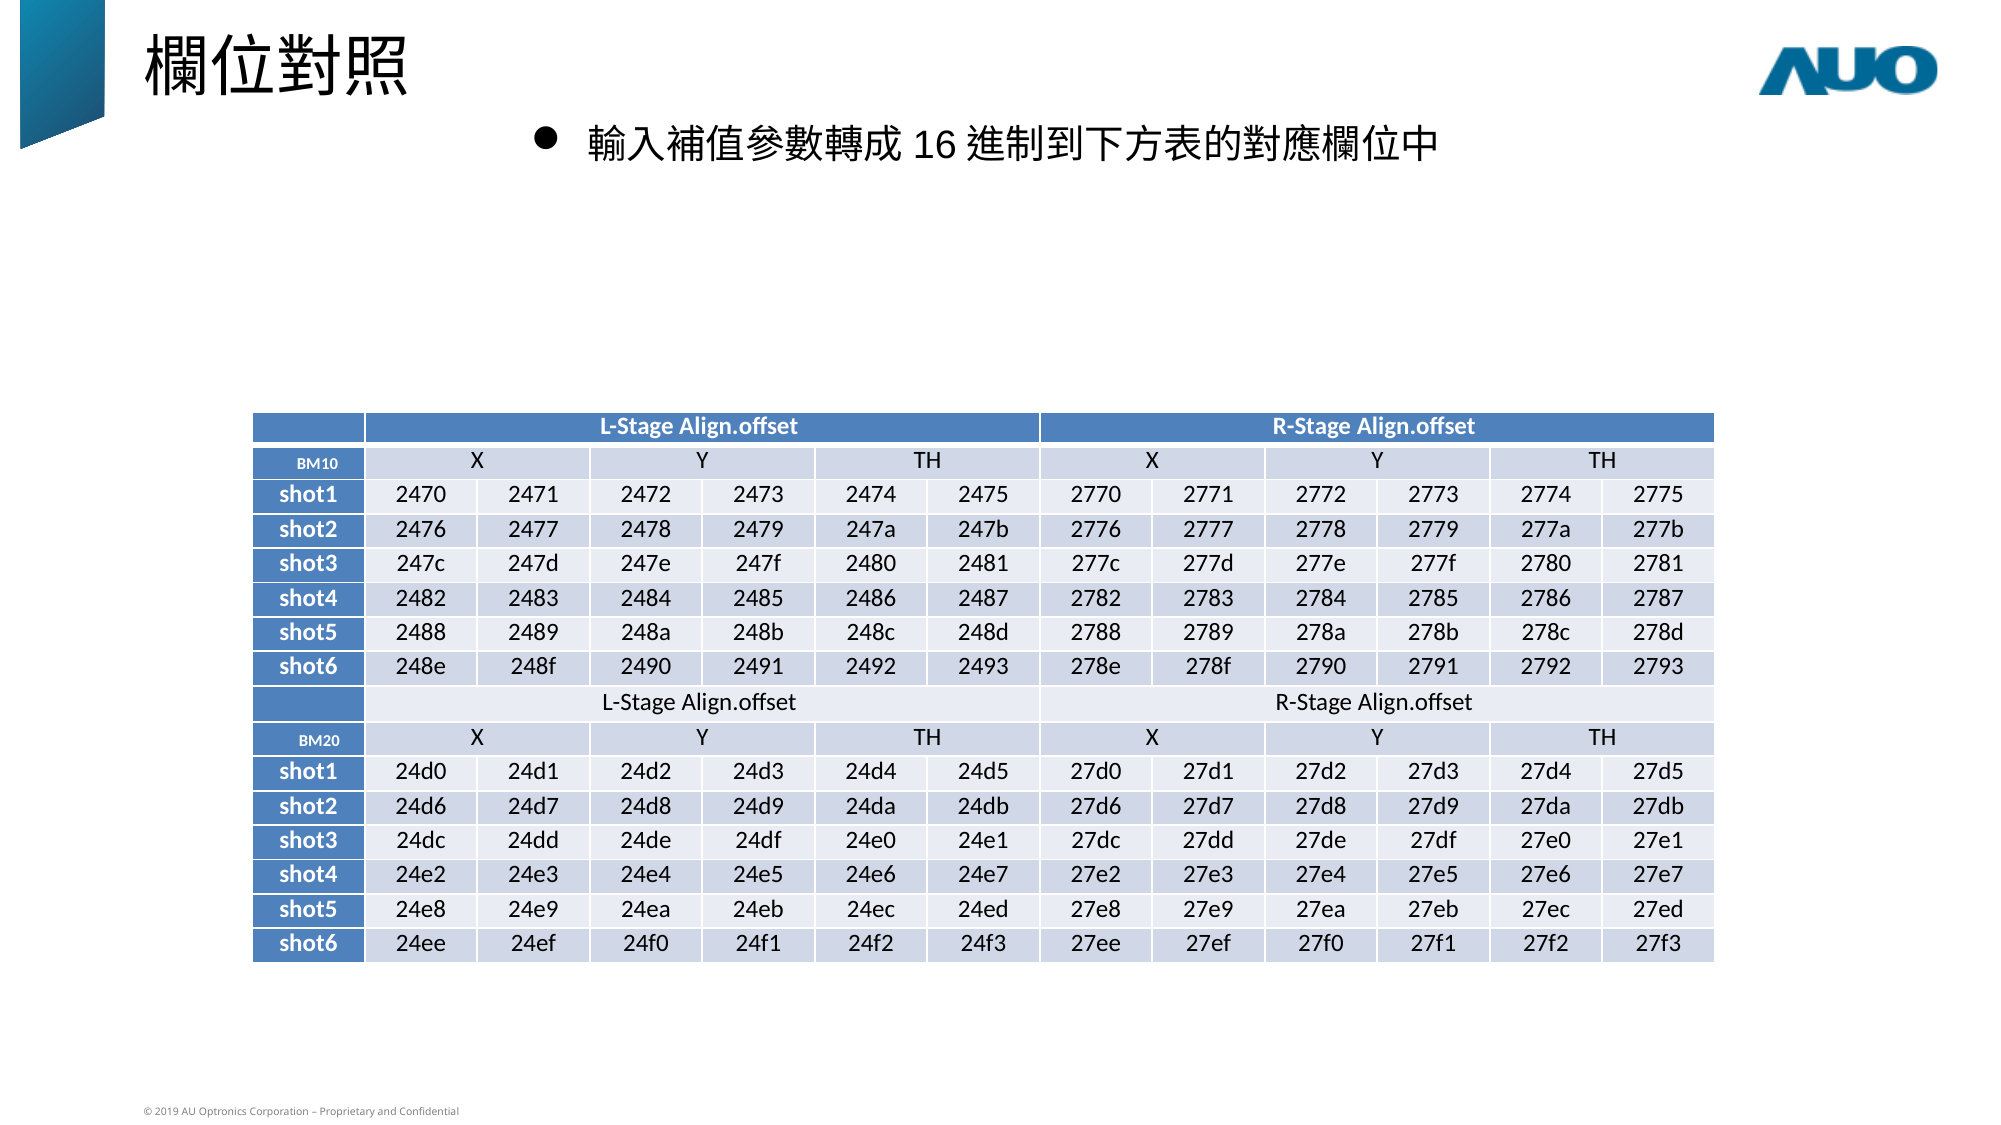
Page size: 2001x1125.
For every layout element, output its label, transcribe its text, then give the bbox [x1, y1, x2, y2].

table_cell 2493 [928, 652, 1039, 685]
table_cell 24ea [591, 895, 701, 927]
table_cell shot6 [253, 929, 364, 962]
table_cell 24e0 [816, 826, 926, 859]
table_cell 2770 [1041, 480, 1151, 513]
table_cell 2790 [1266, 652, 1376, 685]
table_cell 2791 [1378, 652, 1489, 685]
table_cell 2474 [816, 480, 926, 513]
table_cell 27ed [1603, 895, 1714, 927]
table_cell 2473 [703, 480, 814, 513]
table_cell 27d8 [1266, 792, 1376, 824]
table_cell 27ea [1266, 895, 1376, 927]
table_cell 24d3 [703, 757, 814, 790]
table_cell 277c [1041, 549, 1151, 582]
table_cell 24e1 [928, 826, 1039, 859]
table_cell 247b [928, 515, 1039, 547]
picture [1895, 56, 1917, 84]
table_cell 24e4 [591, 860, 701, 893]
table_cell shot2 [253, 792, 364, 824]
table_cell 27f3 [1603, 929, 1714, 962]
table_cell 2786 [1491, 583, 1601, 616]
table_cell shot5 [253, 895, 364, 927]
table_cell shot4 [253, 583, 364, 616]
table_cell 2780 [1491, 549, 1601, 582]
table_cell 24ec [816, 895, 926, 927]
table_cell 24d5 [928, 757, 1039, 790]
table_cell 277d [1153, 549, 1264, 582]
table_cell 2773 [1378, 480, 1489, 513]
table_cell 24f1 [703, 929, 814, 962]
table_cell 24de [591, 826, 701, 859]
table_cell 2481 [928, 549, 1039, 582]
table_cell shot1 [253, 480, 364, 513]
table_cell 24e6 [816, 860, 926, 893]
picture [1759, 46, 1900, 95]
table_cell Y [1266, 448, 1489, 479]
table_cell 2771 [1153, 480, 1264, 513]
table_cell 27d4 [1491, 757, 1601, 790]
table_cell 248c [816, 618, 926, 650]
table_cell 2490 [591, 652, 701, 685]
table_cell 27da [1491, 792, 1601, 824]
table_cell 247c [366, 549, 476, 582]
table_cell 2793 [1603, 652, 1714, 685]
table_cell 27f0 [1266, 929, 1376, 962]
table_cell TH [1491, 448, 1714, 479]
table_cell 27db [1603, 792, 1714, 824]
table_cell 2470 [366, 480, 476, 513]
table_cell 27e9 [1153, 895, 1264, 927]
table_cell 2488 [366, 618, 476, 650]
table_cell 277e [1266, 549, 1376, 582]
table_cell 2772 [1266, 480, 1376, 513]
table_cell 248d [928, 618, 1039, 650]
table_cell 2783 [1153, 583, 1264, 616]
table_cell 247a [816, 515, 926, 547]
table_cell TH [816, 723, 1039, 755]
table_cell 24f0 [591, 929, 701, 962]
table_cell 247f [703, 549, 814, 582]
table_cell 2482 [366, 583, 476, 616]
table_cell 24e2 [366, 860, 476, 893]
table_cell 248b [703, 618, 814, 650]
table_cell 24d0 [366, 757, 476, 790]
table_cell 2775 [1603, 480, 1714, 513]
table_cell 27e8 [1041, 895, 1151, 927]
table_cell 24db [928, 792, 1039, 824]
table_cell X [366, 723, 589, 755]
table_cell 2776 [1041, 515, 1151, 547]
picture [1912, 46, 1938, 66]
table_cell 2472 [591, 480, 701, 513]
table_cell 2477 [478, 515, 589, 547]
table_cell 24e9 [478, 895, 589, 927]
table_cell 27de [1266, 826, 1376, 859]
table_cell [253, 687, 364, 721]
table_cell 247d [478, 549, 589, 582]
table_cell 24d4 [816, 757, 926, 790]
table_cell 24d6 [366, 792, 476, 824]
table_cell 27d9 [1378, 792, 1489, 824]
table_cell 24d8 [591, 792, 701, 824]
table_cell 2774 [1491, 480, 1601, 513]
table_cell 2489 [478, 618, 589, 650]
picture [1825, 73, 1938, 95]
table_cell 27f2 [1491, 929, 1601, 962]
table_cell 24ef [478, 929, 589, 962]
table_cell 24e3 [478, 860, 589, 893]
table_cell 27e7 [1603, 860, 1714, 893]
table_cell shot5 [253, 618, 364, 650]
table_cell 27dd [1153, 826, 1264, 859]
text_box 輸入補值參數轉成16進制到下方表的對應欄位中 [516, 112, 1471, 175]
table_cell 278a [1266, 618, 1376, 650]
table_cell BM10 [253, 448, 364, 479]
table_cell 24df [703, 826, 814, 859]
table_cell 278e [1041, 652, 1151, 685]
table_cell 2484 [591, 583, 701, 616]
table_cell 2491 [703, 652, 814, 685]
table_cell 2778 [1266, 515, 1376, 547]
table_cell 277a [1491, 515, 1601, 547]
table_cell 24d9 [703, 792, 814, 824]
table_cell 24e5 [703, 860, 814, 893]
table_cell R-Stage Align.offset [1041, 687, 1714, 721]
table_cell 24f2 [816, 929, 926, 962]
table_cell 27d5 [1603, 757, 1714, 790]
table_cell shot6 [253, 652, 364, 685]
table_cell BM20 [253, 723, 364, 755]
table_cell 2486 [816, 583, 926, 616]
table_cell 2492 [816, 652, 926, 685]
table_cell 27e2 [1041, 860, 1151, 893]
table_cell 278f [1153, 652, 1264, 685]
table_header [253, 413, 364, 442]
table_cell X [1041, 723, 1264, 755]
table_cell 2479 [703, 515, 814, 547]
table_cell shot1 [253, 757, 364, 790]
table_cell shot3 [253, 826, 364, 859]
table_cell 248f [478, 652, 589, 685]
table_cell 2781 [1603, 549, 1714, 582]
table_cell shot2 [253, 515, 364, 547]
table_cell 277f [1378, 549, 1489, 582]
table_cell 2785 [1378, 583, 1489, 616]
table_cell 24dd [478, 826, 589, 859]
table_cell 24da [816, 792, 926, 824]
table_cell Y [591, 448, 814, 479]
text_box 欄位對照 [128, 16, 859, 111]
table_cell 248e [366, 652, 476, 685]
table_cell 2789 [1153, 618, 1264, 650]
table_cell shot4 [253, 860, 364, 893]
table_cell 27d1 [1153, 757, 1264, 790]
table_cell 2788 [1041, 618, 1151, 650]
table_cell 27e1 [1603, 826, 1714, 859]
table_cell 24eb [703, 895, 814, 927]
table_cell 2483 [478, 583, 589, 616]
table_cell 2779 [1378, 515, 1489, 547]
table_header L-Stage Align.offset [366, 413, 1039, 442]
table_cell 2792 [1491, 652, 1601, 685]
table_cell 247e [591, 549, 701, 582]
table_cell 27df [1378, 826, 1489, 859]
table_cell 24ee [366, 929, 476, 962]
table_cell 27d7 [1153, 792, 1264, 824]
table_cell 2476 [366, 515, 476, 547]
table_cell 2487 [928, 583, 1039, 616]
table_cell 278c [1491, 618, 1601, 650]
table_cell 27d0 [1041, 757, 1151, 790]
table_cell TH [1491, 723, 1714, 755]
table_cell 24dc [366, 826, 476, 859]
table_cell X [366, 448, 589, 479]
table_cell 24e7 [928, 860, 1039, 893]
table_cell 27e5 [1378, 860, 1489, 893]
table_cell L-Stage Align.offset [366, 687, 1039, 721]
table_cell TH [816, 448, 1039, 479]
table_cell 24ed [928, 895, 1039, 927]
table_cell 27eb [1378, 895, 1489, 927]
table_cell 2475 [928, 480, 1039, 513]
table_cell 2480 [816, 549, 926, 582]
table_cell 2782 [1041, 583, 1151, 616]
table_cell 2787 [1603, 583, 1714, 616]
table_cell 27dc [1041, 826, 1151, 859]
table_cell 2485 [703, 583, 814, 616]
table_cell 24e8 [366, 895, 476, 927]
table_cell 27ee [1041, 929, 1151, 962]
table_cell shot3 [253, 549, 364, 582]
table_cell 278d [1603, 618, 1714, 650]
table_cell 27ec [1491, 895, 1601, 927]
table_header R-Stage Align.offset [1041, 413, 1714, 442]
table_cell Y [1266, 723, 1489, 755]
table_cell 24d1 [478, 757, 589, 790]
table_cell X [1041, 448, 1264, 479]
table_cell 2777 [1153, 515, 1264, 547]
table_cell 27d2 [1266, 757, 1376, 790]
table_cell Y [591, 723, 814, 755]
table_cell 2471 [478, 480, 589, 513]
table_cell 278b [1378, 618, 1489, 650]
table_cell 27e0 [1491, 826, 1601, 859]
table_cell 2784 [1266, 583, 1376, 616]
table_cell 277b [1603, 515, 1714, 547]
table_cell 24f3 [928, 929, 1039, 962]
table_cell 27e6 [1491, 860, 1601, 893]
table_cell 2478 [591, 515, 701, 547]
table_cell 27ef [1153, 929, 1264, 962]
table_cell 24d2 [591, 757, 701, 790]
table_cell 27d6 [1041, 792, 1151, 824]
table_cell 27e3 [1153, 860, 1264, 893]
table_cell 27f1 [1378, 929, 1489, 962]
table_cell 27e4 [1266, 860, 1376, 893]
table_cell 27d3 [1378, 757, 1489, 790]
picture [1781, 67, 1806, 95]
table_cell 248a [591, 618, 701, 650]
table_cell 24d7 [478, 792, 589, 824]
